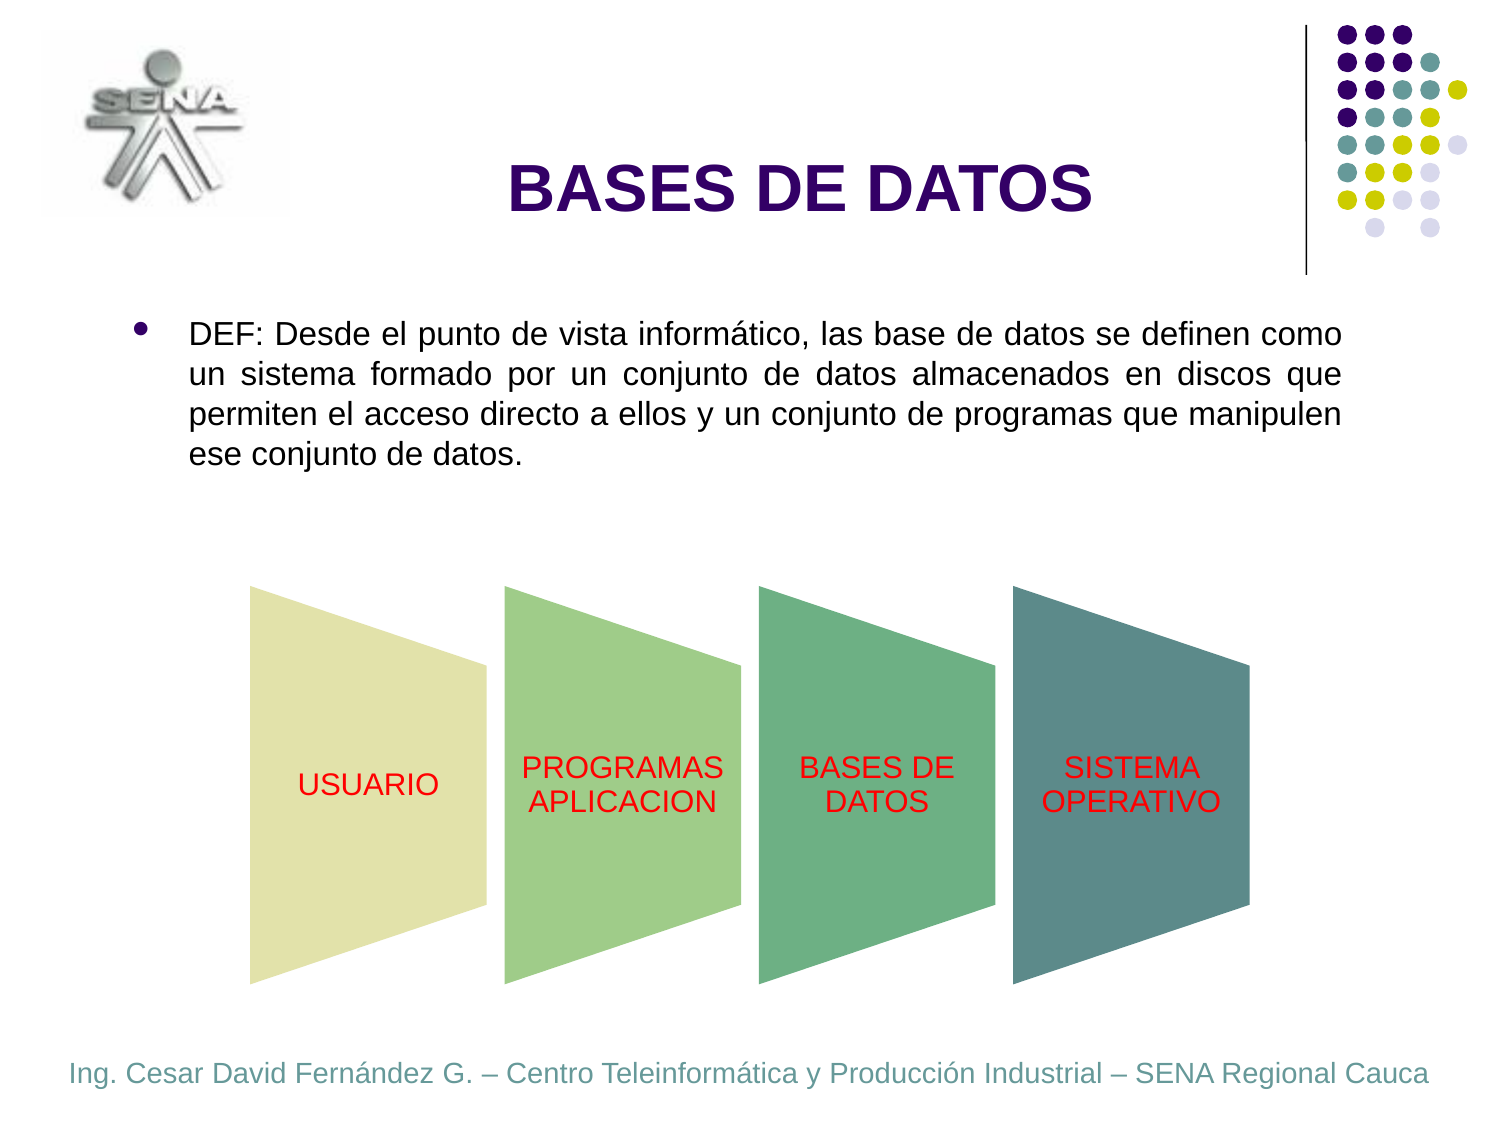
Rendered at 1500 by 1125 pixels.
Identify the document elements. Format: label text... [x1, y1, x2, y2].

title BASES DE DATOS [289, 19, 1313, 233]
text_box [249, 585, 1251, 985]
picture [41, 30, 289, 217]
list DEF: Desde el punto de vista informático, las base de datos se definen como un sistema formado por un conjunto de datos almacenados en discos que permiten el acceso directo a ellos y un conjunto de programas que manipulen ese conjunto de datos. [116, 304, 1360, 575]
